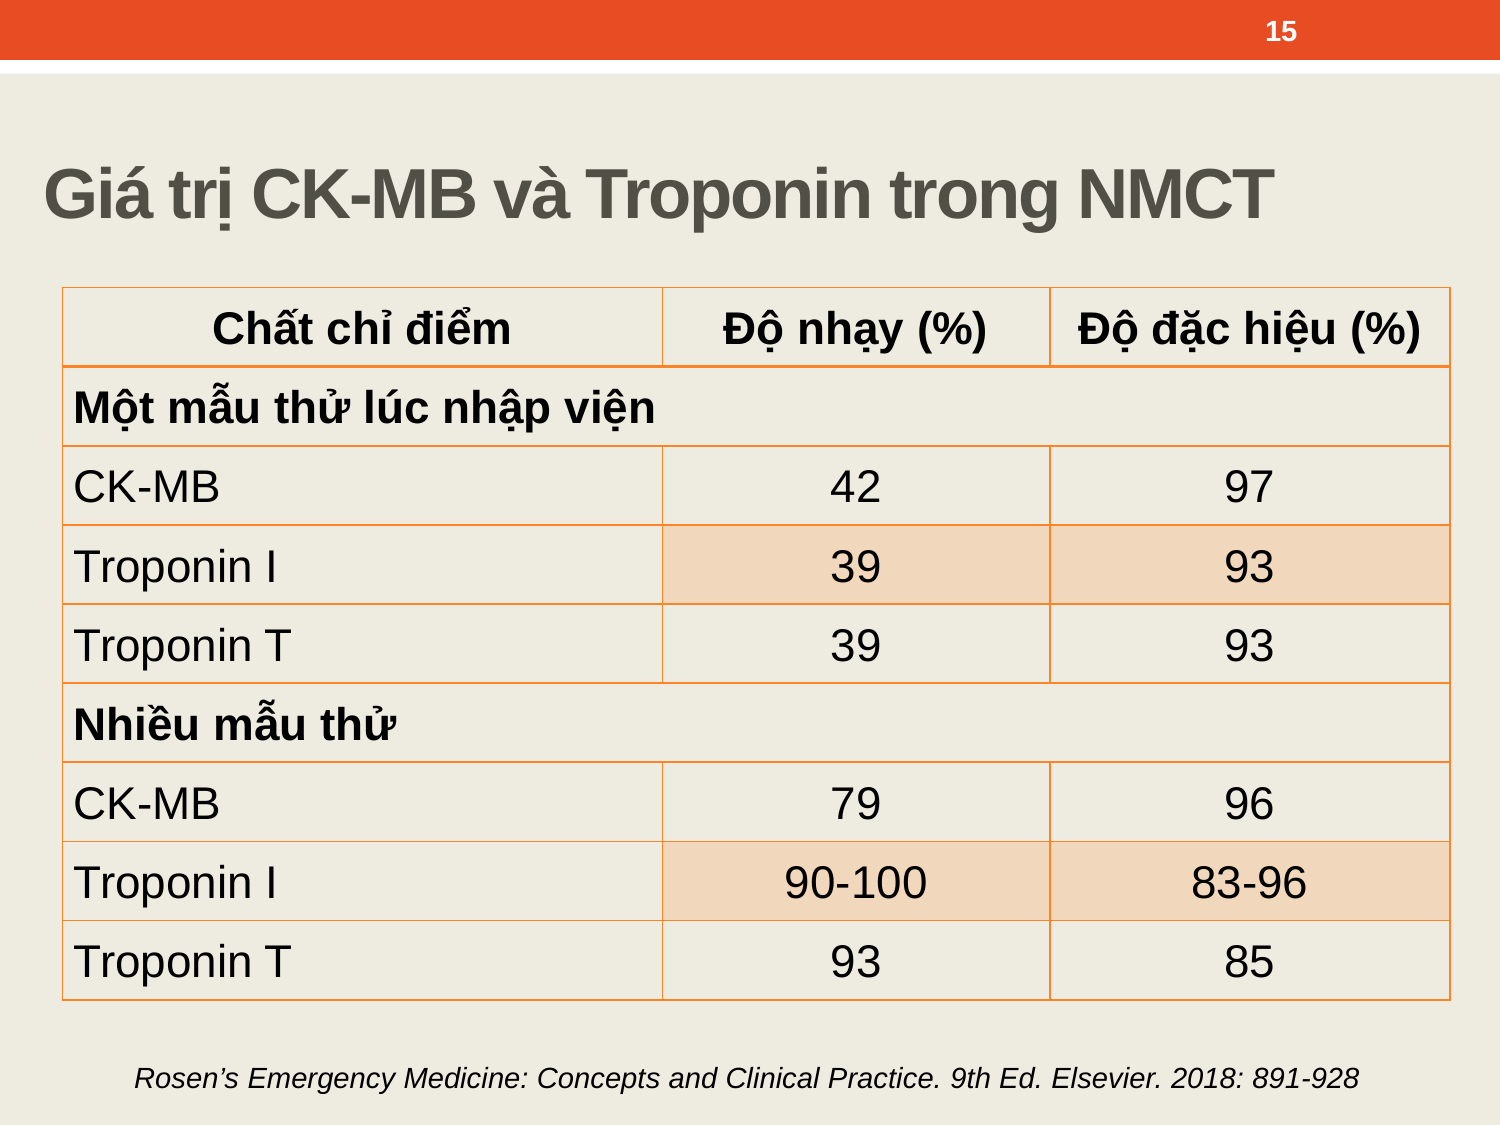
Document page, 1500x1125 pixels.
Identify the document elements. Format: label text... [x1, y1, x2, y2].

table_cell CK-MB [63, 763, 662, 841]
table_cell 85 [1051, 921, 1449, 999]
table_header Chất chỉ điểm [63, 288, 662, 365]
table_header Độ nhạy (%) [663, 288, 1049, 365]
text_box Rosen’s Emergency Medicine: Concepts and Clinical Practice. 9th Ed. Elsevier. 2018: 891-928 [70, 1049, 1425, 1102]
table_cell Troponin I [63, 842, 662, 920]
slide_number 15 [1250, 3, 1425, 57]
table_cell Nhiều mẫu thử [63, 684, 1449, 761]
table_cell 83-96 [1051, 842, 1449, 920]
table_cell 93 [1051, 605, 1449, 682]
text_box Giá trị CK-MB và Troponin trong NMCT [28, 108, 1373, 271]
table_cell CK-MB [63, 447, 662, 524]
table_cell 90-100 [663, 842, 1049, 920]
table_cell 97 [1051, 447, 1449, 524]
table_cell 79 [663, 763, 1049, 841]
table_cell 42 [663, 447, 1049, 524]
table_cell Troponin I [63, 526, 662, 603]
table_header Độ đặc hiệu (%) [1051, 288, 1449, 365]
table_cell Một mẫu thử lúc nhập viện [63, 368, 1449, 445]
table_cell Troponin T [63, 921, 662, 999]
table_cell 93 [663, 921, 1049, 999]
table_cell 39 [663, 605, 1049, 682]
table_cell 96 [1051, 763, 1449, 841]
table_cell 93 [1051, 526, 1449, 603]
table_cell 39 [663, 526, 1049, 603]
table_cell Troponin T [63, 605, 662, 682]
